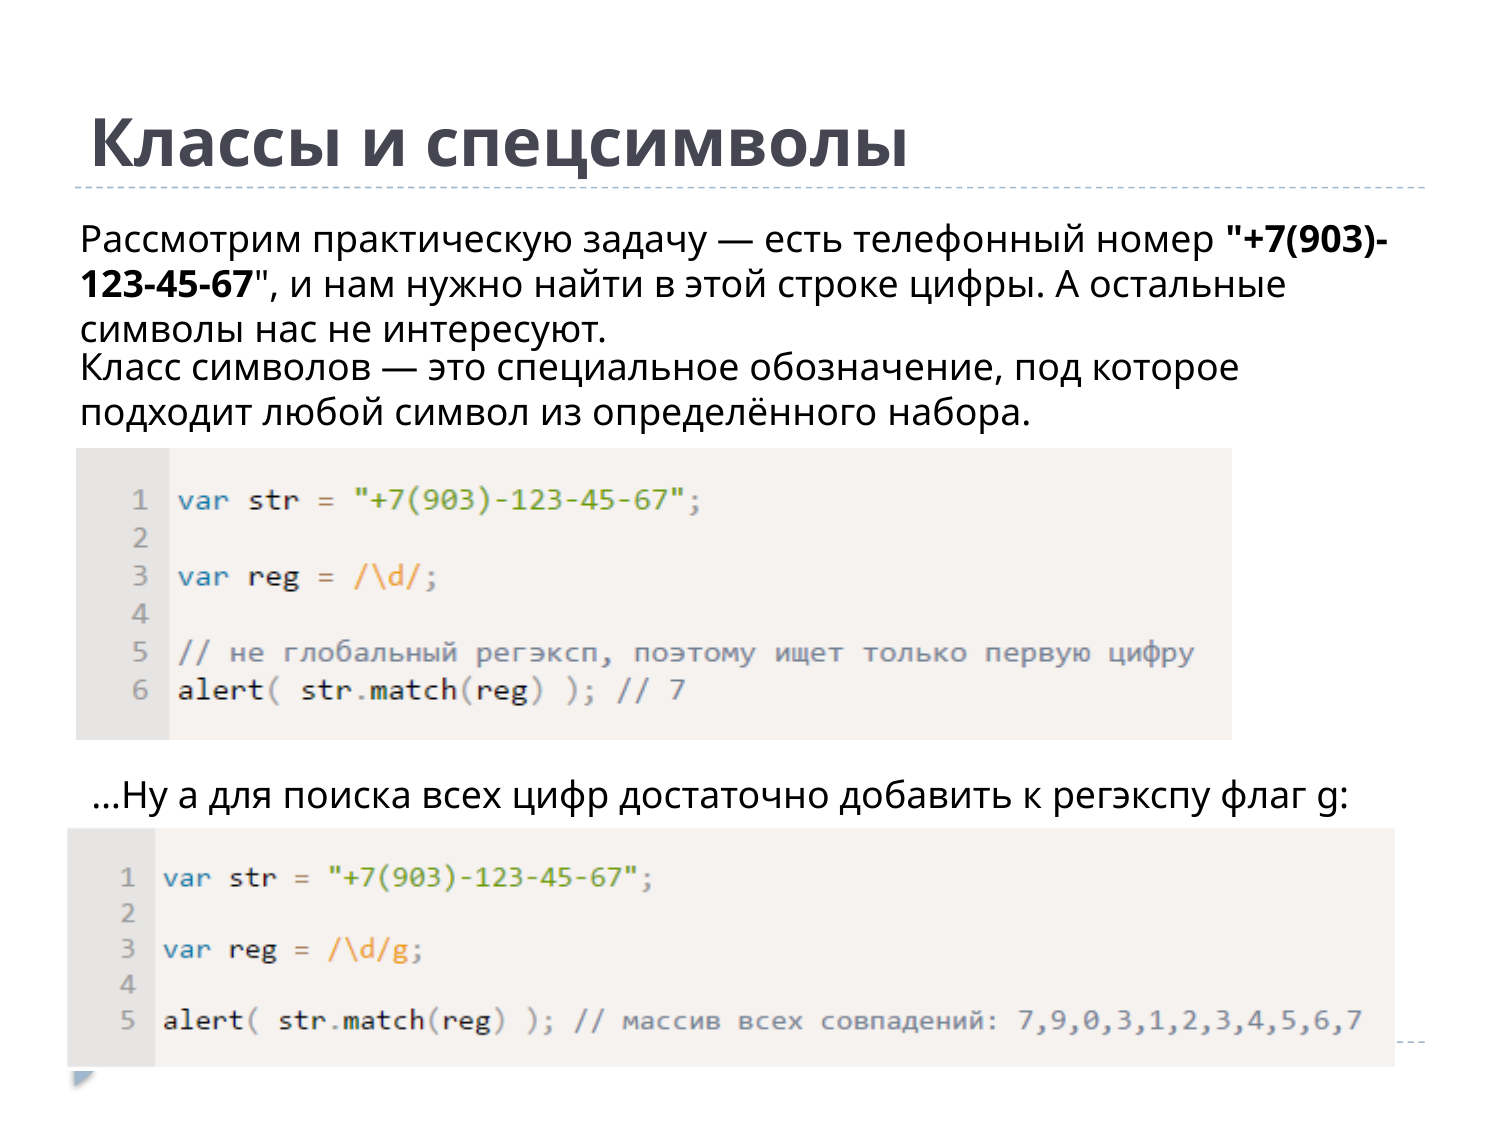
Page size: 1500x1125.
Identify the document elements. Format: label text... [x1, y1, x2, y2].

text_box Рассмотрим практическую задачу — есть телефонный номер "+7(903)-123-45-67", и нам нужно найти в этой строке цифры. А остальные символы нас не интересуют. [64, 208, 1424, 358]
text_box …Ну а для поиска всех цифр достаточно добавить к регэкспу флаг g: [76, 763, 1424, 823]
picture [64, 823, 1395, 1071]
title Классы и спецсимволы [75, 24, 1425, 188]
text_box Класс символов — это специальное обозначение, под которое подходит любой символ из определённого набора. [64, 335, 1412, 440]
picture [76, 448, 1232, 740]
